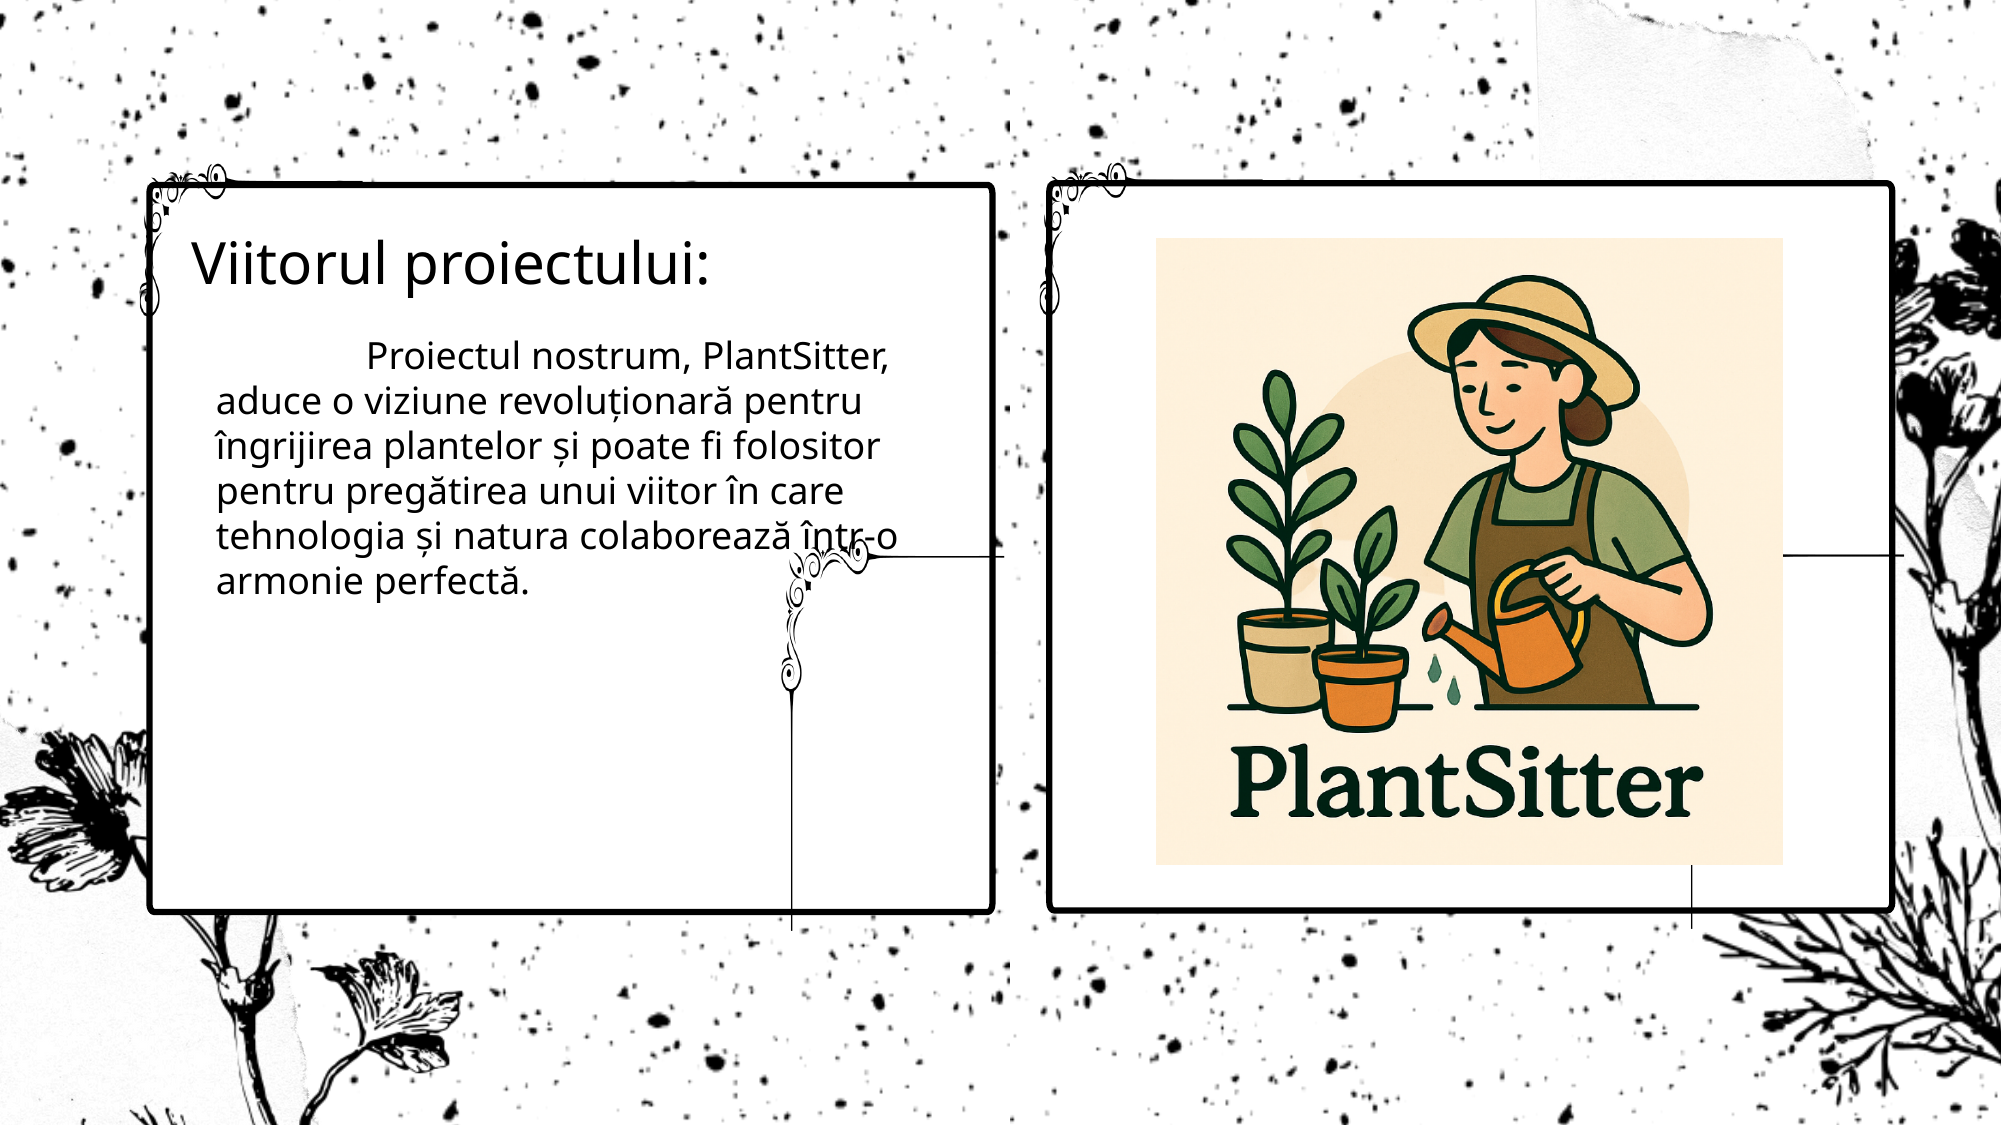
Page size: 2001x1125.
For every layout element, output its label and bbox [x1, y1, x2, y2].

text_box [0, 0, 2000, 1125]
picture [1156, 238, 1783, 865]
text_box [1039, 162, 1905, 929]
text_box [139, 163, 1005, 931]
